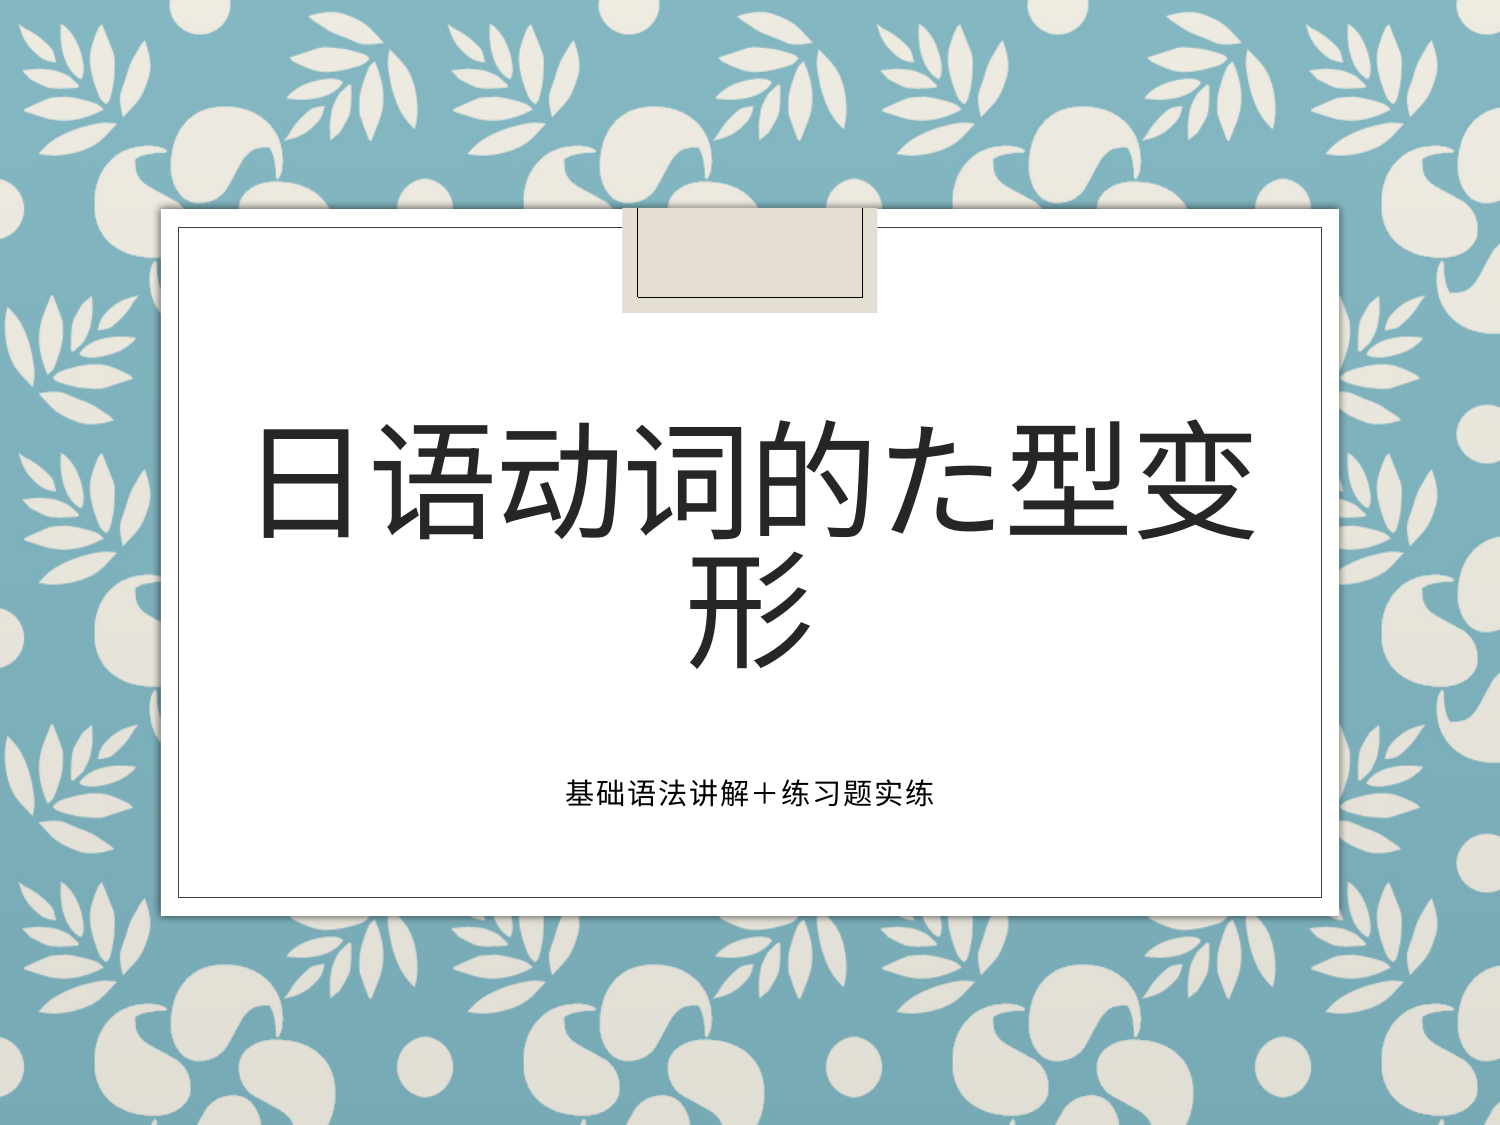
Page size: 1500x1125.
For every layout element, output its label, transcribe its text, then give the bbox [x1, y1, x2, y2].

title 日语动词的た型变形 [192, 343, 1308, 768]
subtitle 基础语法讲解＋练习题实练 [192, 768, 1309, 851]
